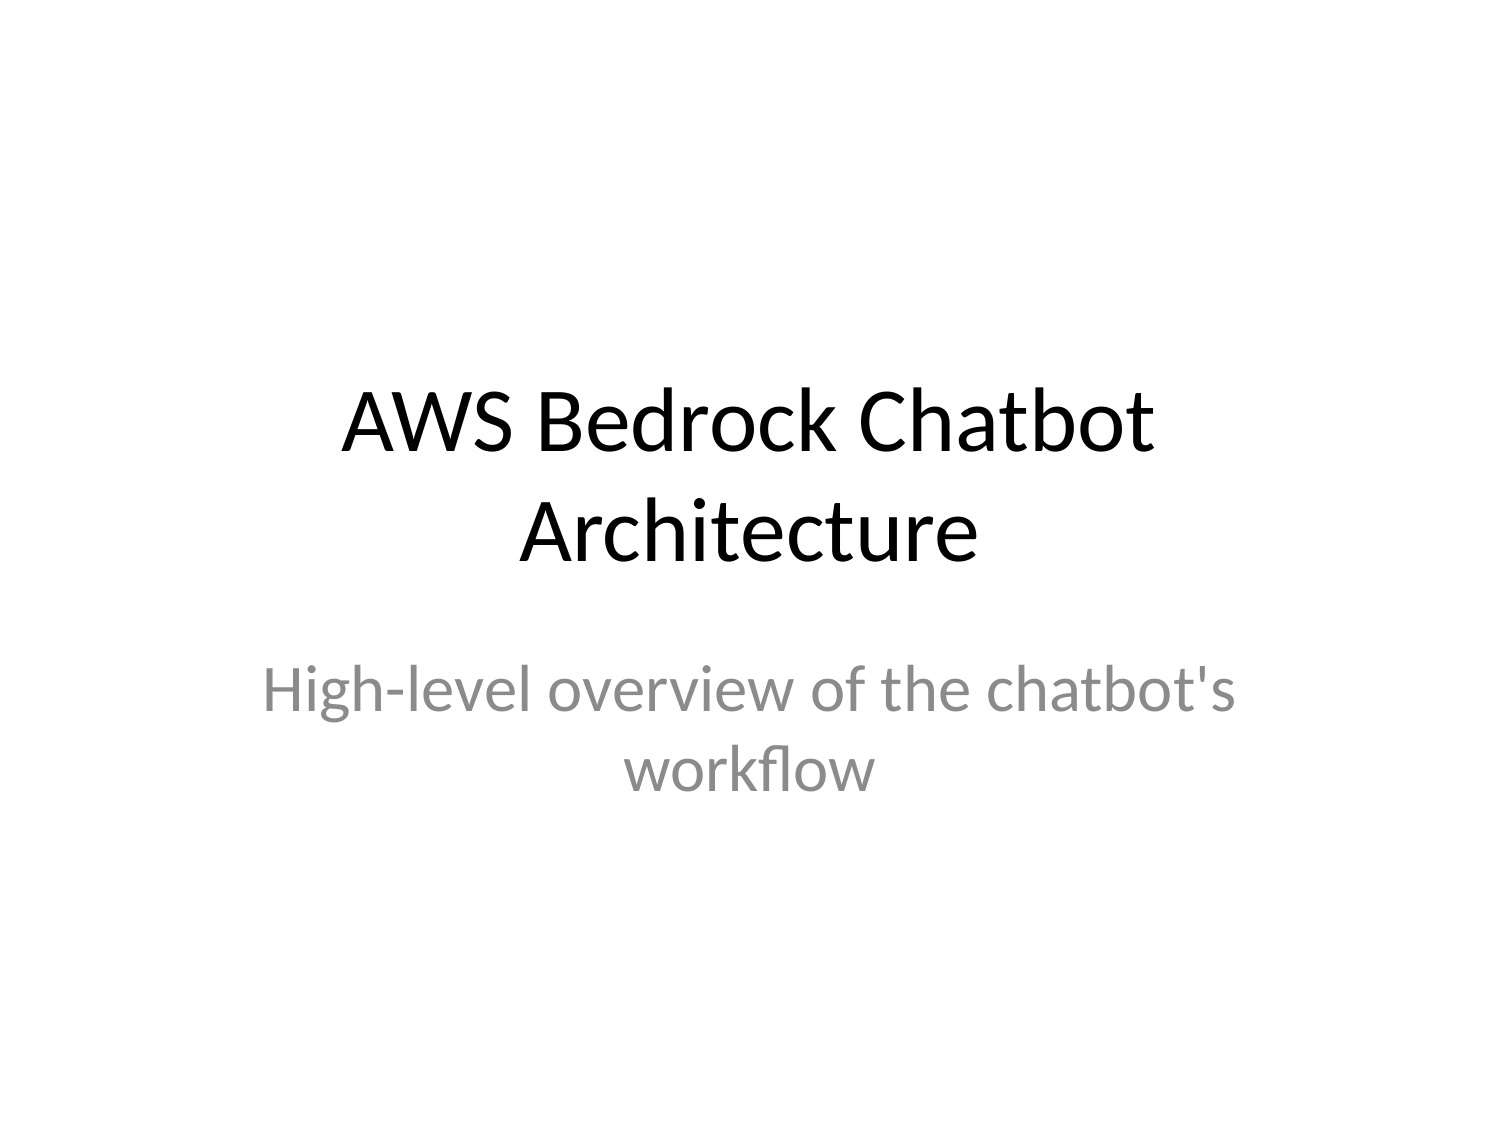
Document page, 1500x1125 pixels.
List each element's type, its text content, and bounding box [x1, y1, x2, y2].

title AWS Bedrock Chatbot Architecture [112, 349, 1388, 591]
subtitle High-level overview of the chatbot's workflow [225, 637, 1275, 925]
